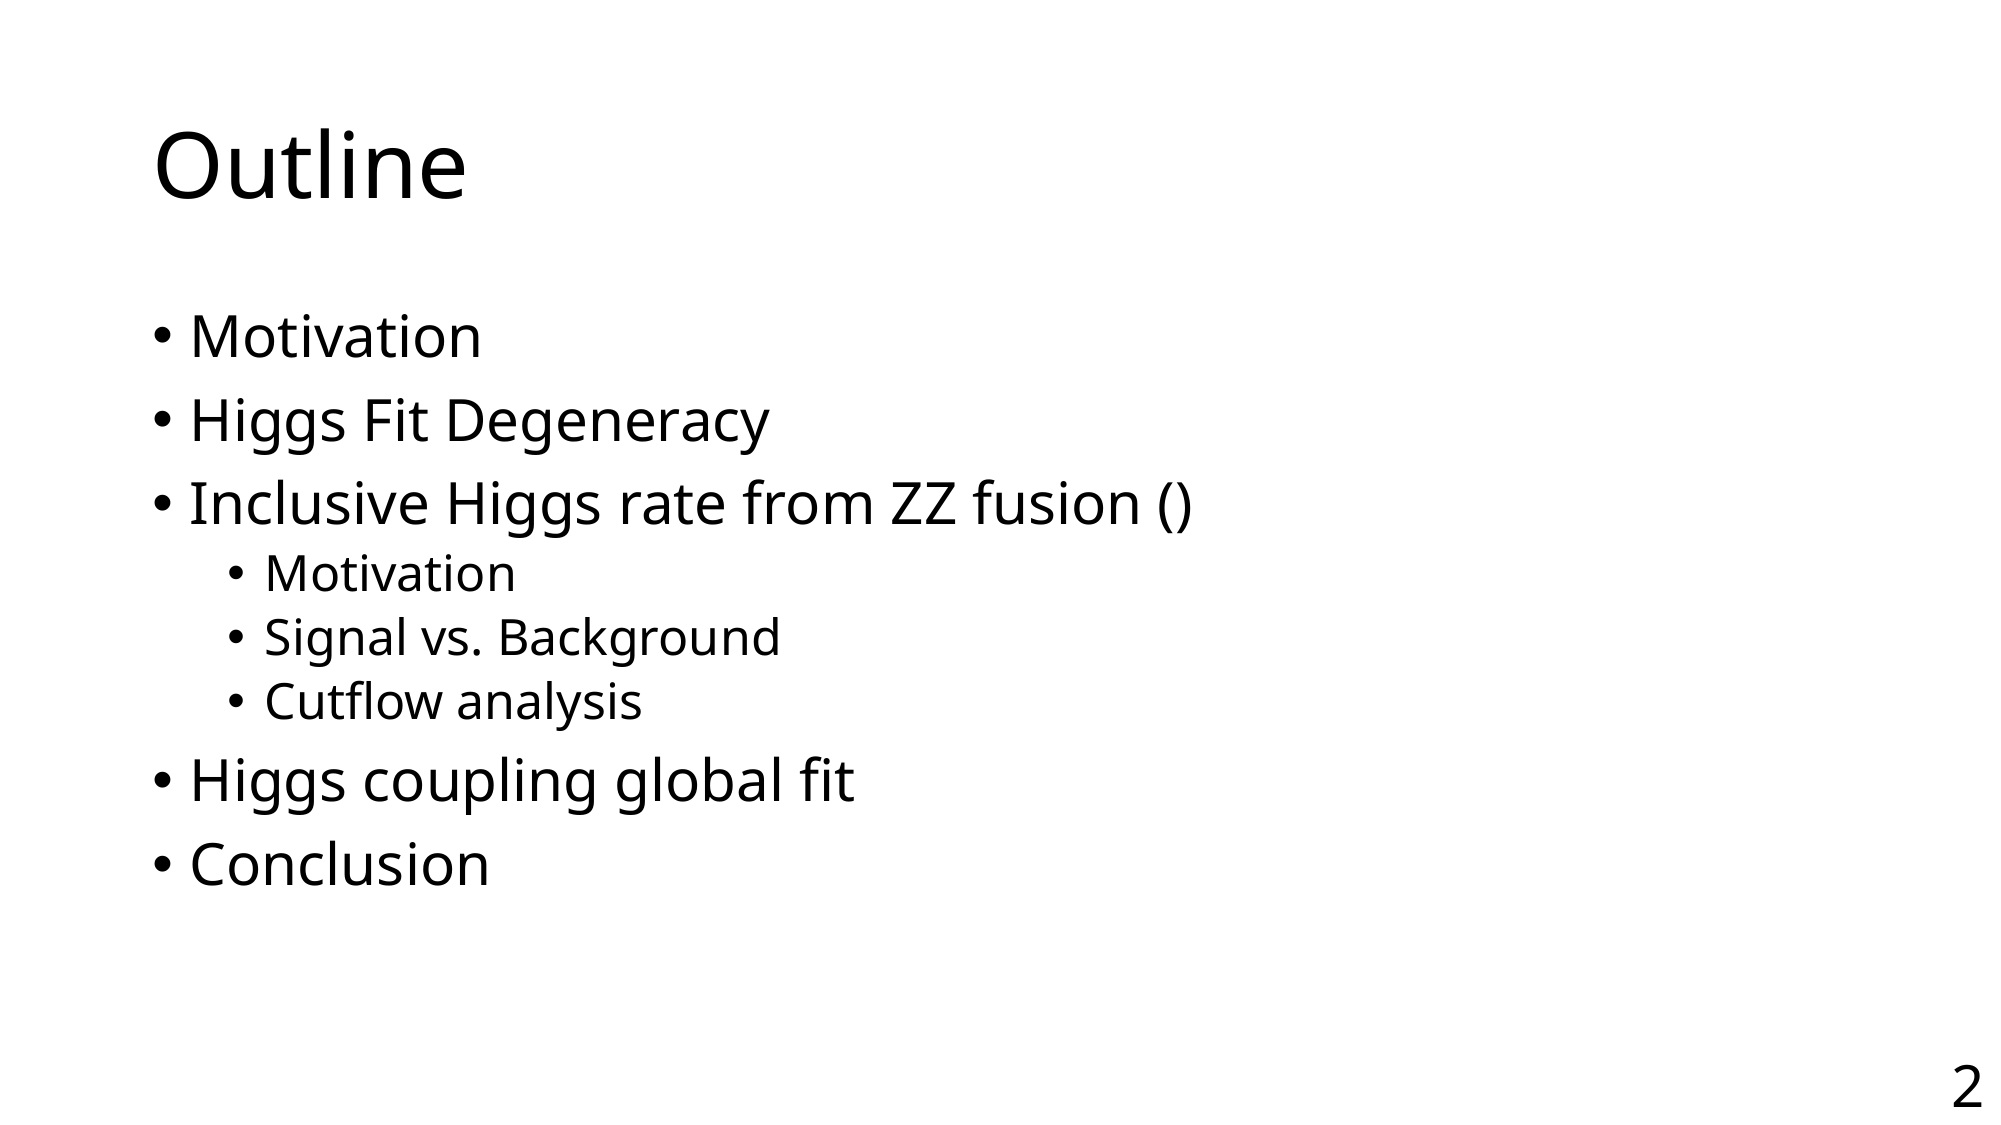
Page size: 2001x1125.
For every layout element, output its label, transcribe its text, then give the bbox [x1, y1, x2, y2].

text_box 2 [1878, 1052, 2000, 1125]
title Outline [137, 59, 1863, 278]
